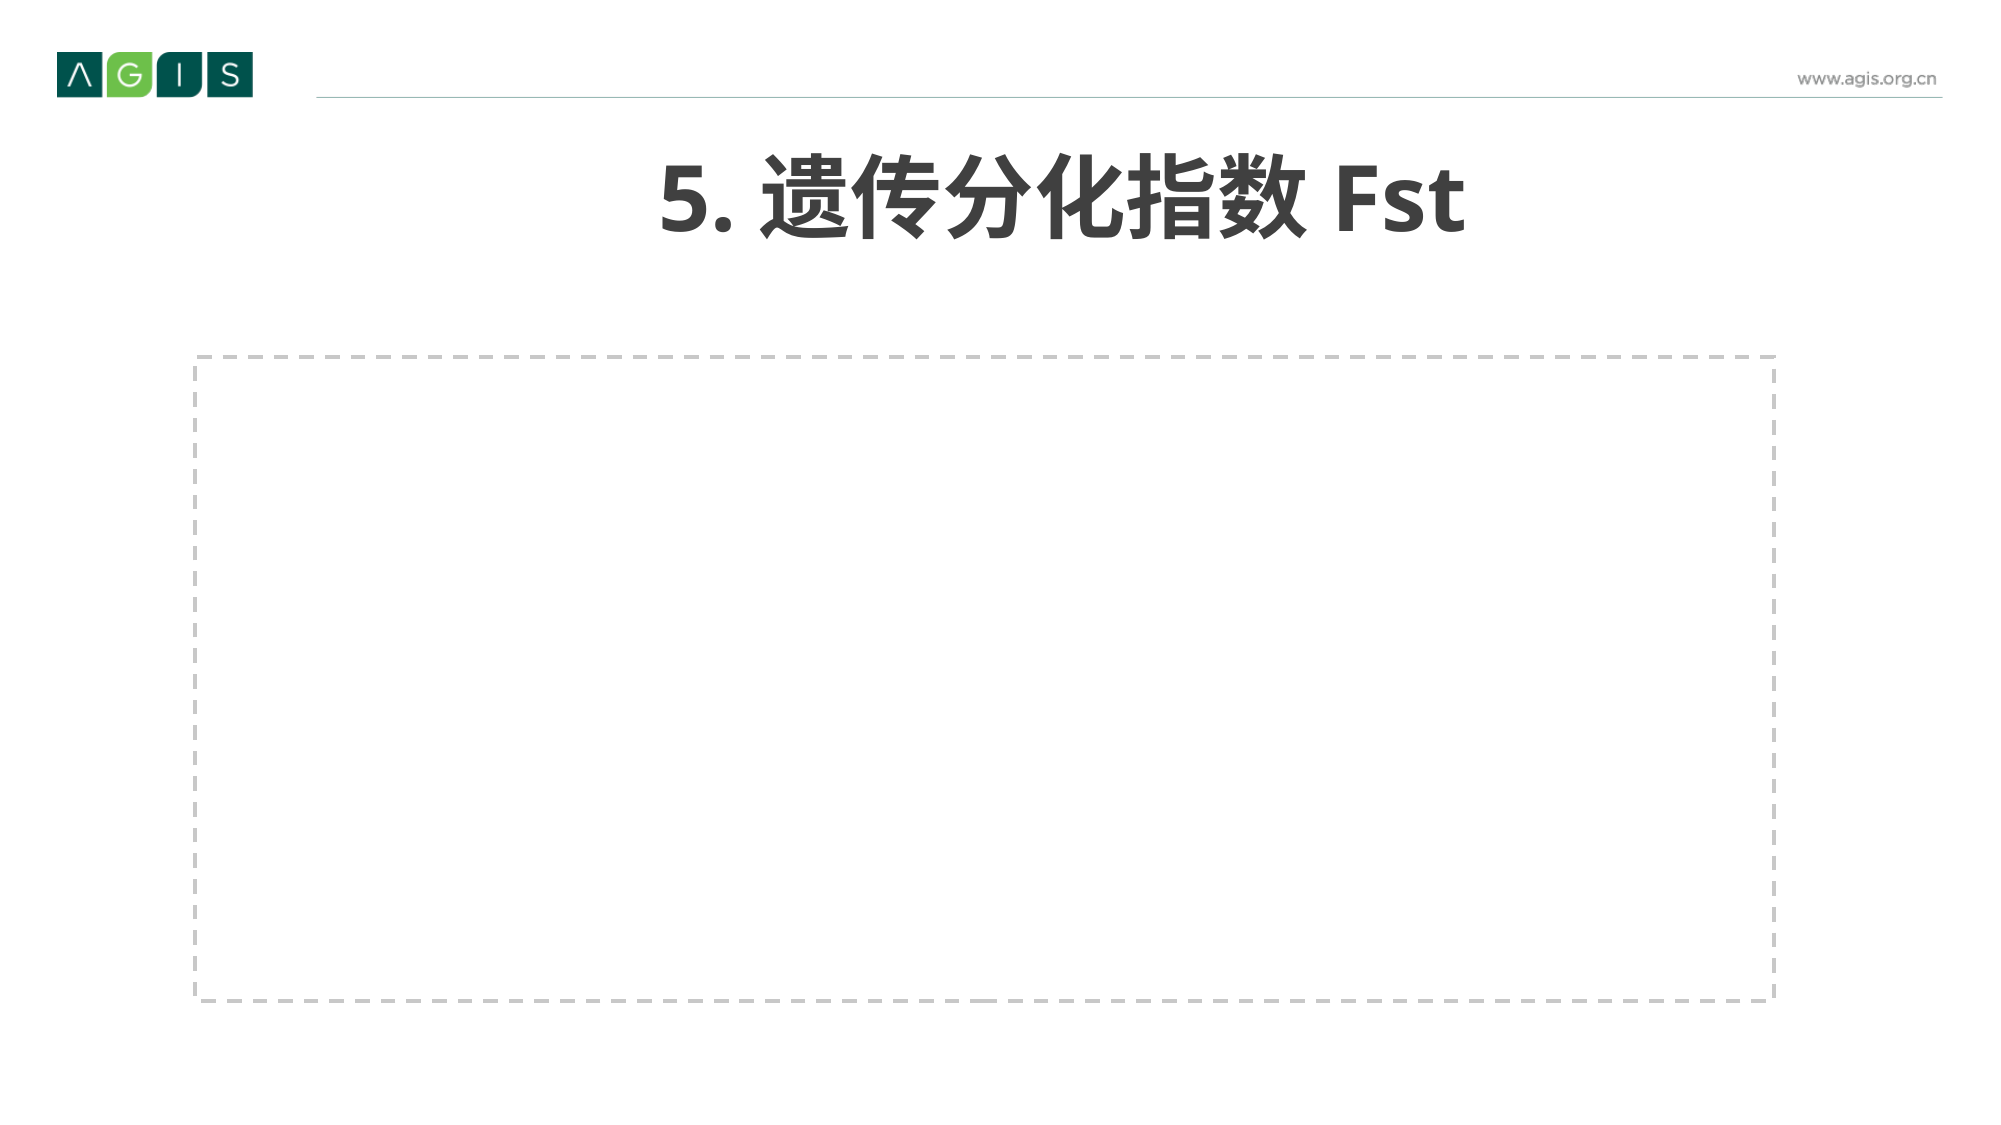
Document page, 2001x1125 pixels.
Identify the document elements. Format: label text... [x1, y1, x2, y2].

text_box [194, 356, 1775, 1002]
picture [57, 51, 1943, 98]
text_box 5.遗传分化指数Fst [213, 132, 1647, 258]
